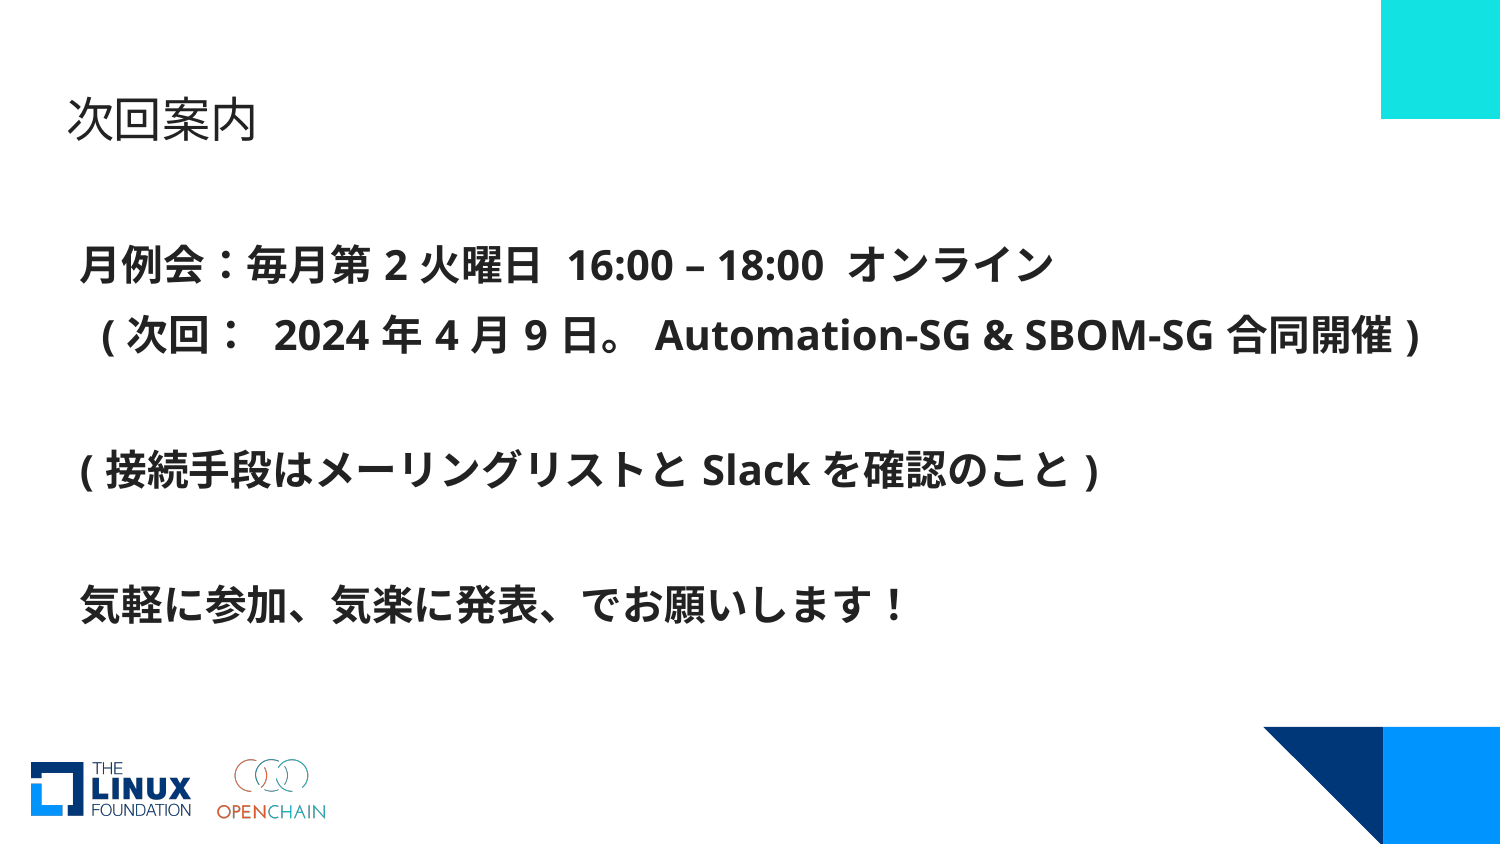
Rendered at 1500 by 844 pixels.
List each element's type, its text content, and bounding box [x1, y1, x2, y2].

picture [31, 762, 191, 816]
title 次回案内 [51, 67, 1449, 167]
picture [215, 757, 327, 821]
list 月例会：毎月第2火曜日 16:00 – 18:00 オンライン (次回： 2024年4月9日。Automation-SG & SBOM-SG合同開催) (接続手段はメーリングリストとSlackを確認のこと) 気軽に参加、気楽に発表、でお願いします！ [46, 207, 1444, 756]
